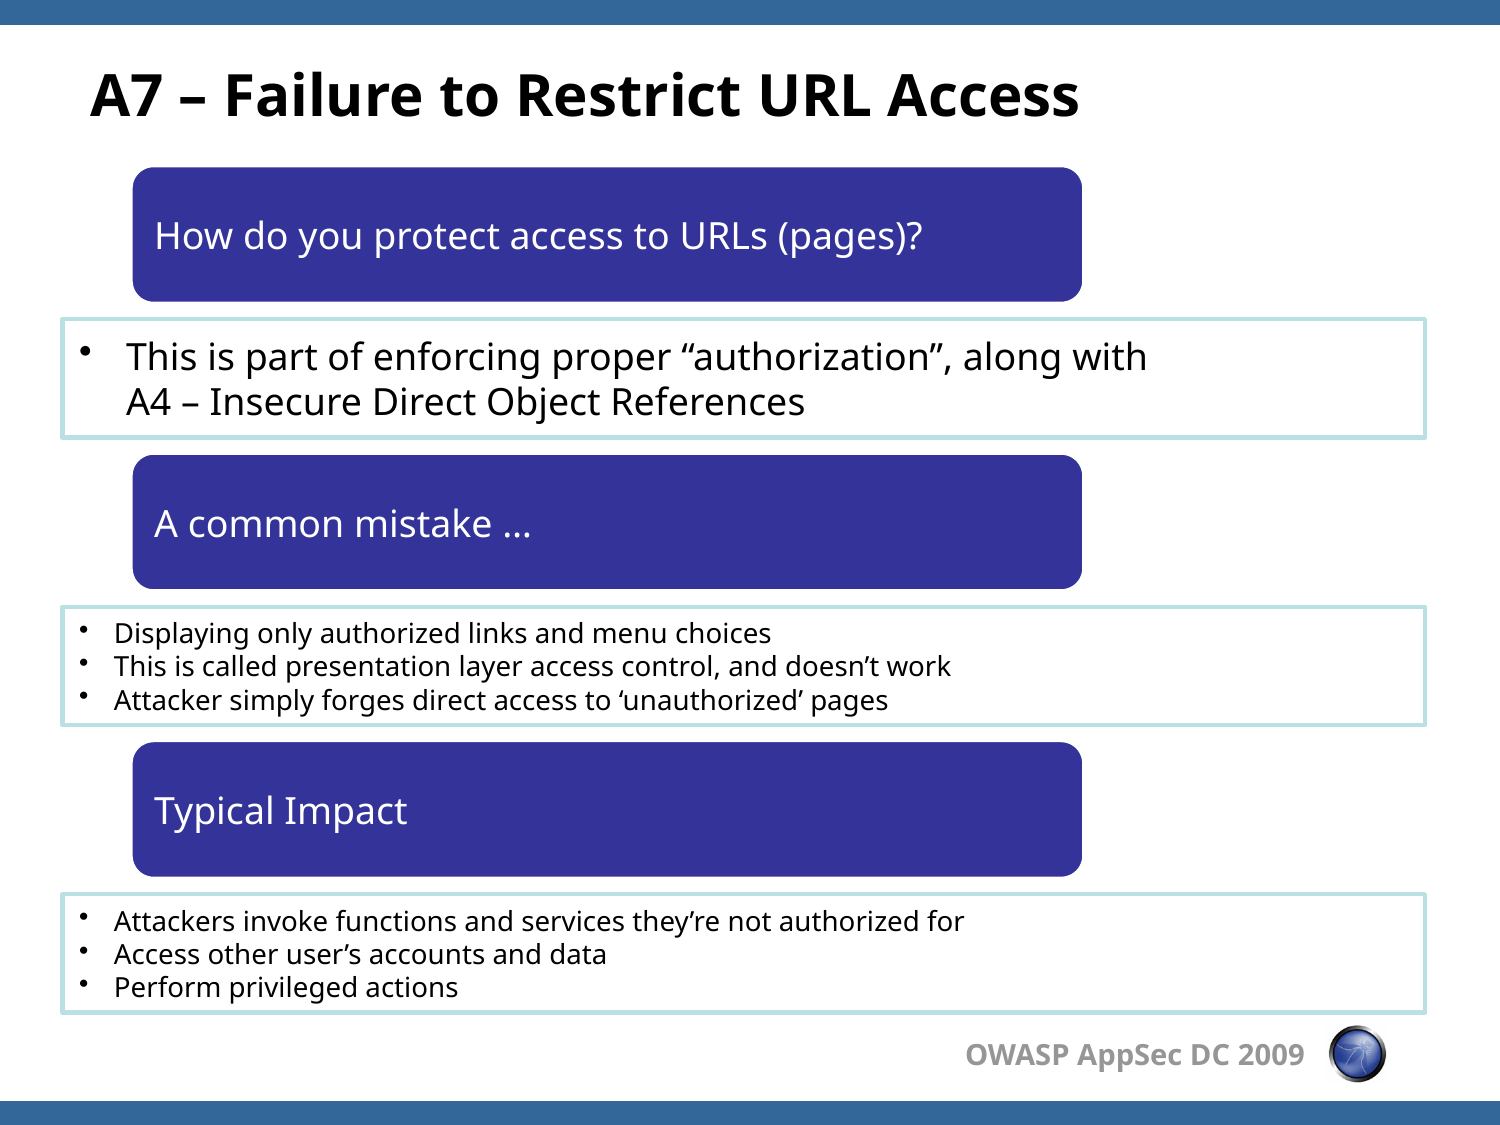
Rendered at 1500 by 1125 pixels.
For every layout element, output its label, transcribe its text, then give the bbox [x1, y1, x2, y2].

picture [1325, 1024, 1388, 1083]
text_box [62, 149, 1426, 1013]
title A7 – Failure to Restrict URL Access [74, 27, 1426, 149]
